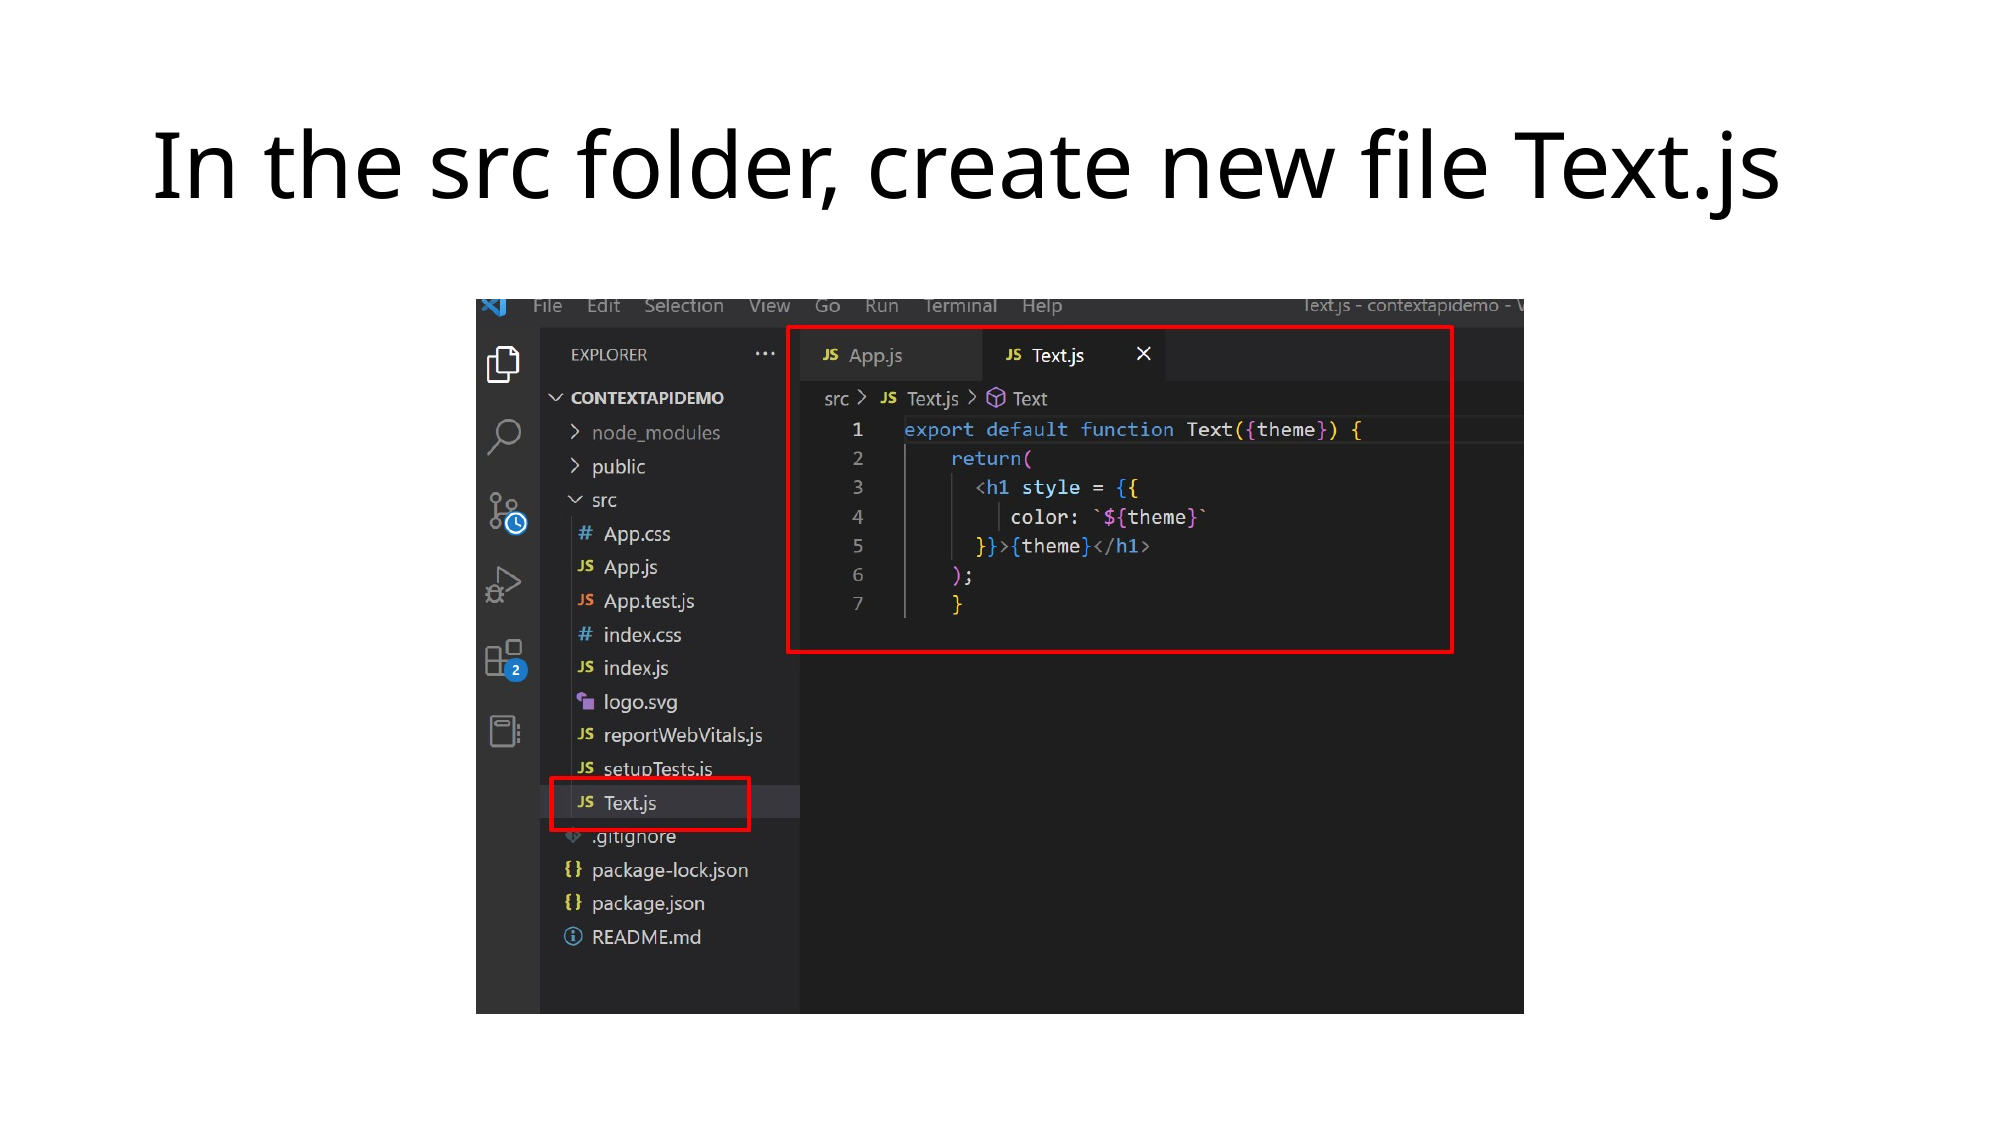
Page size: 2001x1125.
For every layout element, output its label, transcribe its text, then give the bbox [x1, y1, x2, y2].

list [476, 299, 1524, 1014]
title In the src folder, create new file Text.js [137, 59, 1863, 278]
